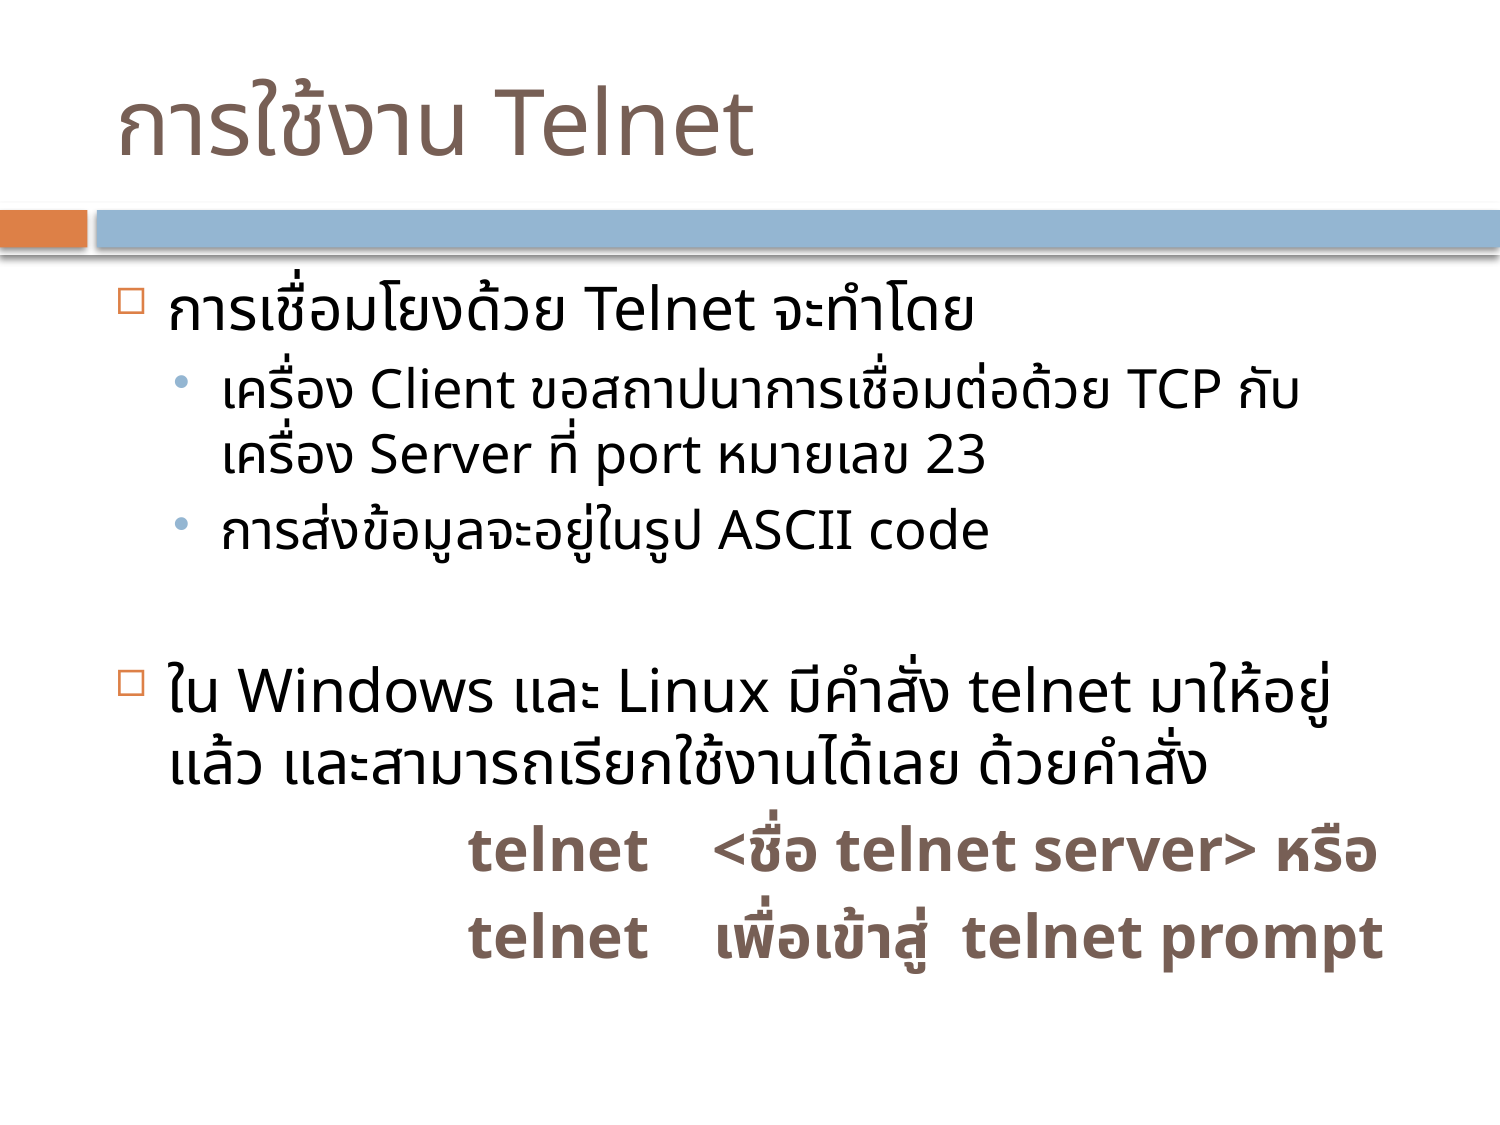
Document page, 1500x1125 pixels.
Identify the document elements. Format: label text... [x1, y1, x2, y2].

list การเชื่อมโยงด้วย Telnet จะทำโดย เครื่อง Client ขอสถาปนาการเชื่อมต่อด้วย TCP กับเครื่อง Server ที่ port หมายเลข 23 การส่งข้อมูลจะอยู่ในรูป ASCII code ใน Windows และ Linux มีคำสั่ง telnet มาให้อยู่แล้ว และสามารถเรียกใช้งานได้เลย ด้วยคำสั่ง telnet <ชื่อ telnet server> หรือ telnet เพื่อเข้าสู่ telnet prompt [100, 262, 1438, 1000]
title การใช้งาน Telnet [100, 37, 1438, 200]
